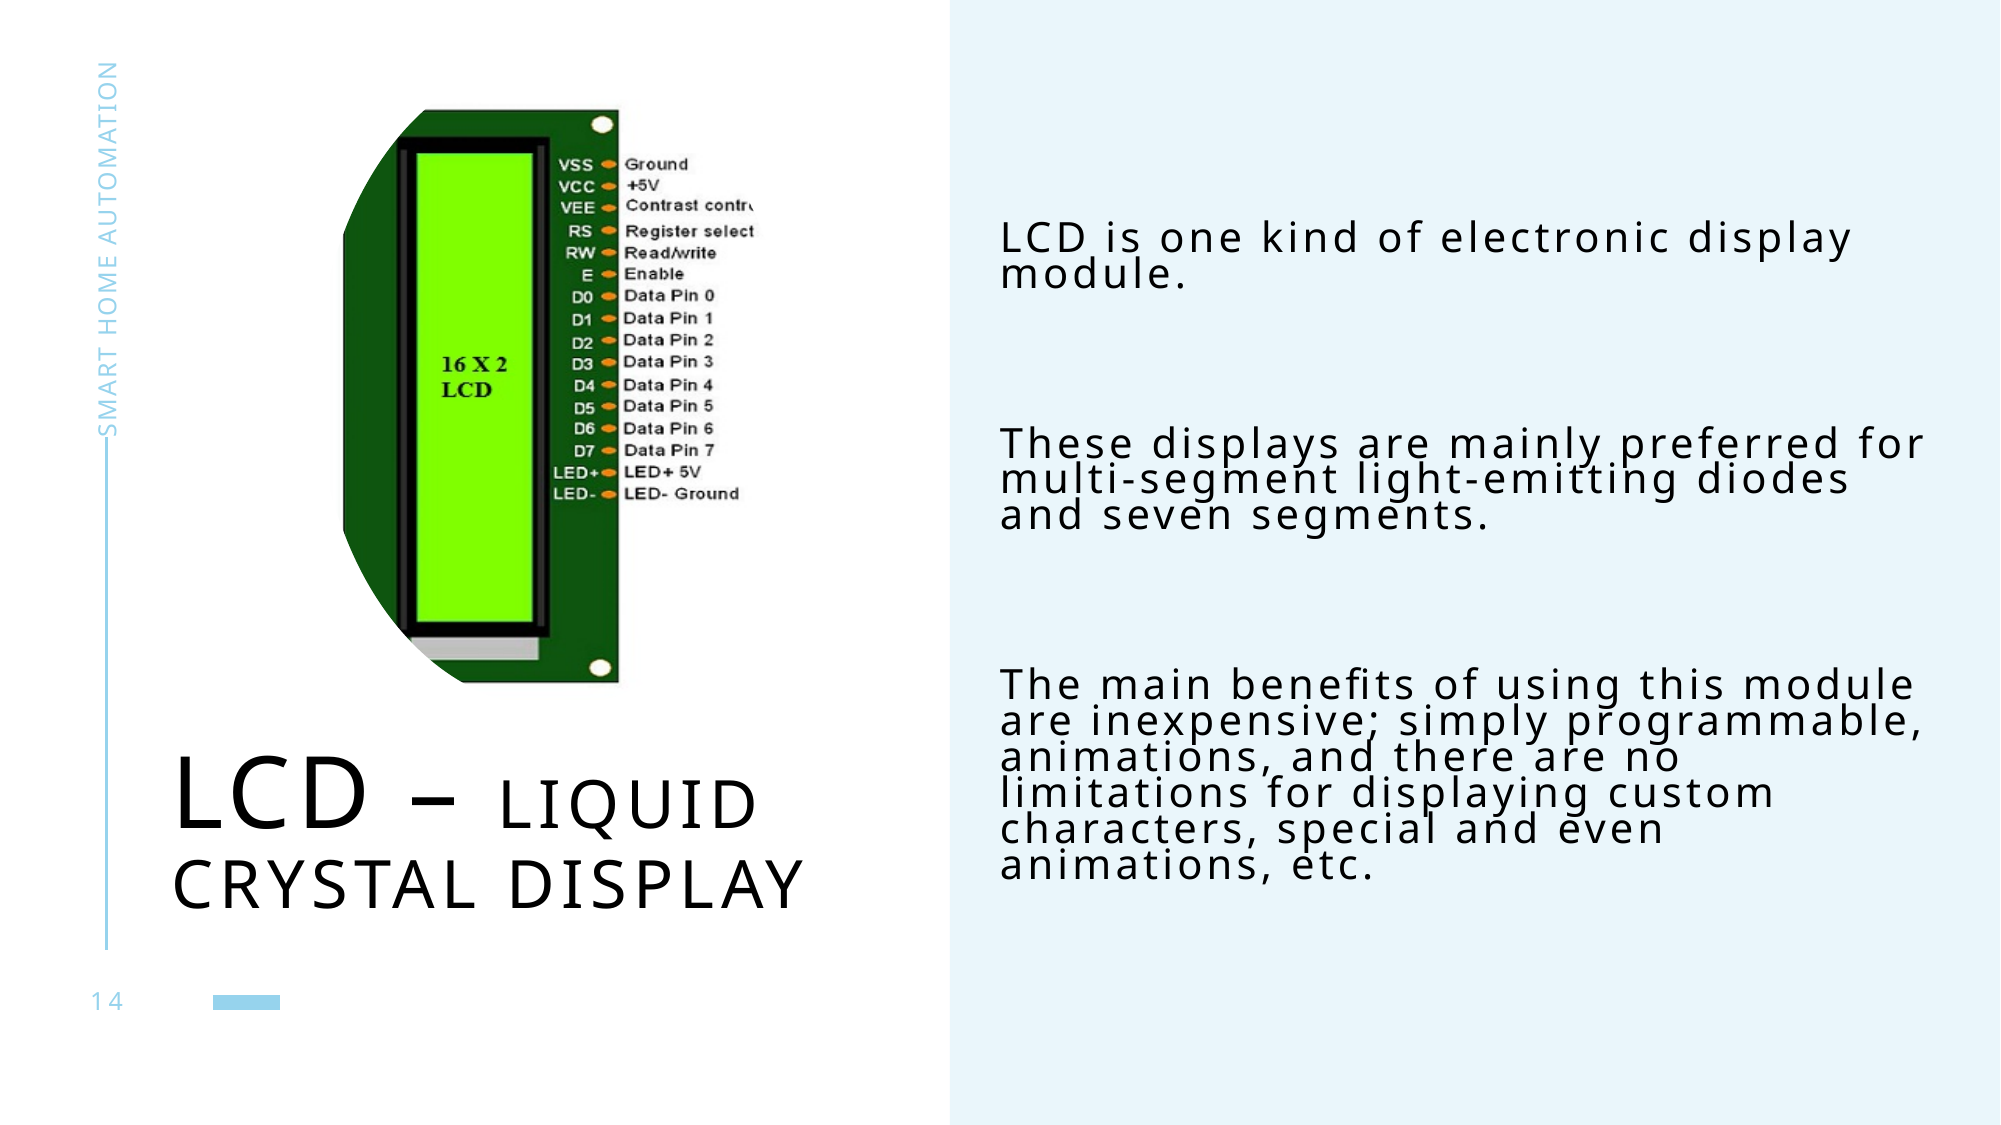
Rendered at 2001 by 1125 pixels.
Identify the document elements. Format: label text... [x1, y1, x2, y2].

list LCD is one kind of electronic display module. These displays are mainly preferred for multi-segment light-emitting diodes and seven segments. The main benefits of using this module are inexpensive; simply programmable, animations, and there are no limitations for displaying custom characters, special and even animations, etc. [999, 237, 1950, 888]
footer Smart home automation [92, 37, 121, 438]
slide_number 14 [68, 987, 144, 1018]
title Lcd – Liquid crystal display [171, 728, 935, 923]
picture [317, 57, 790, 708]
